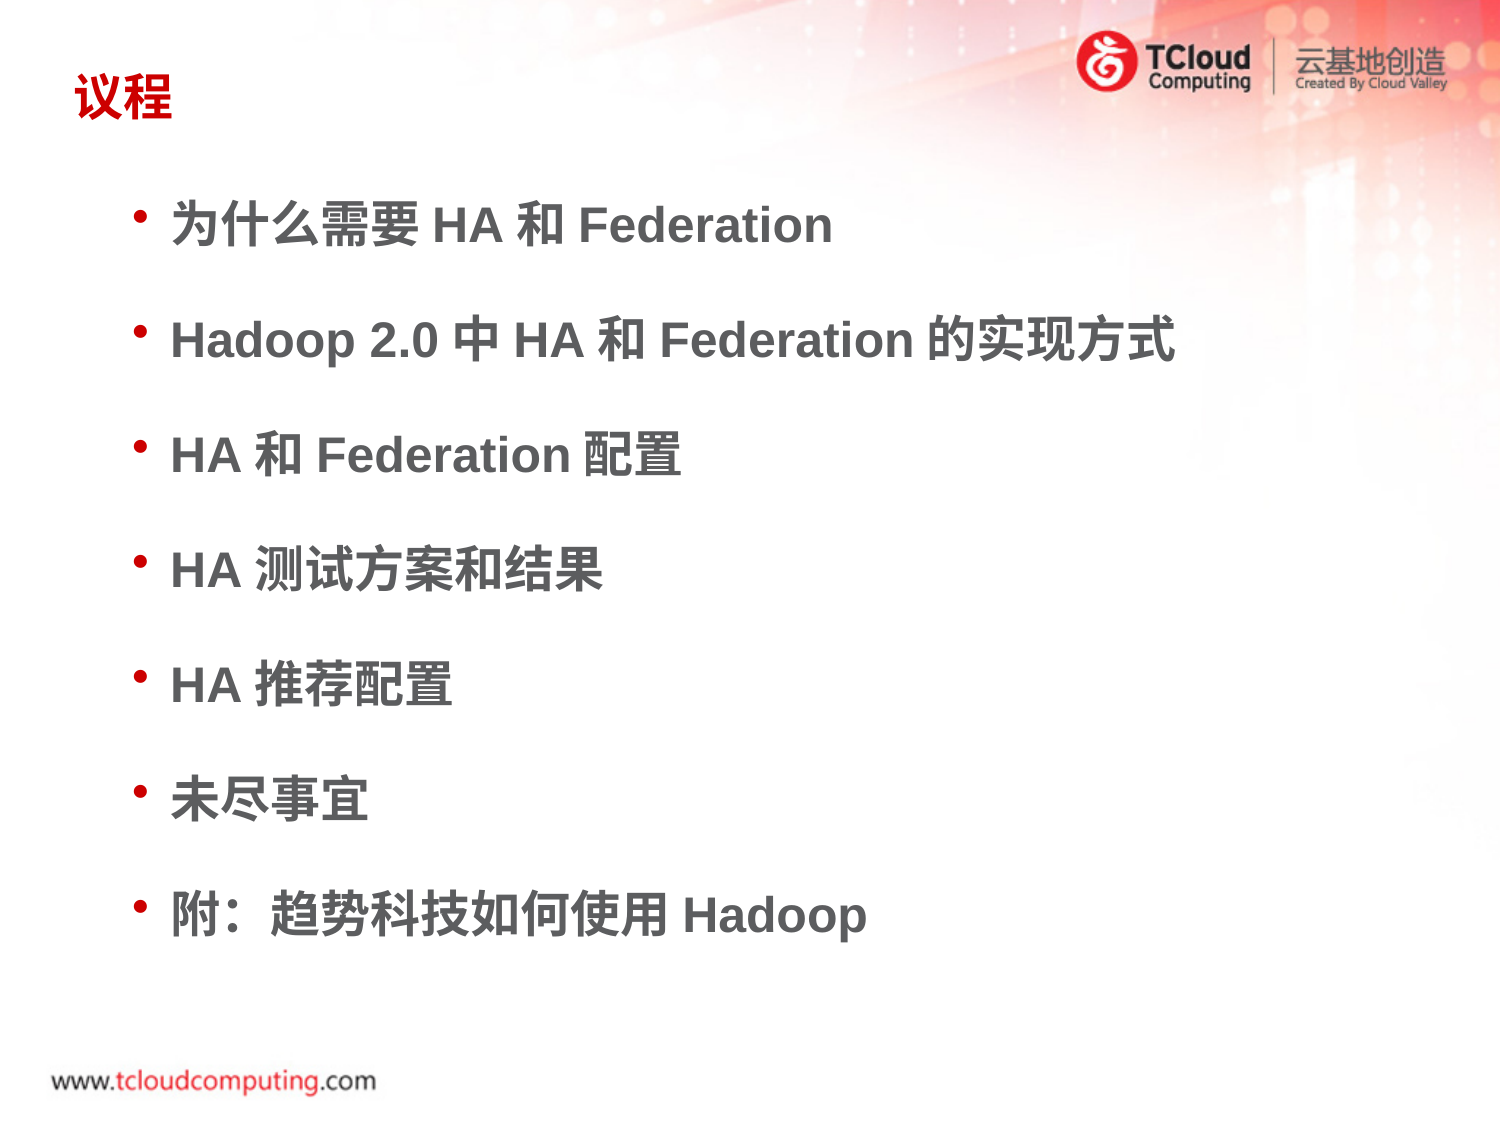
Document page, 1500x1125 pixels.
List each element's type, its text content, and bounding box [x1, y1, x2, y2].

list 为什么需要HA和Federation Hadoop 2.0中HA和Federation的实现方式 HA和Federation配置 HA测试方案和结果 HA推荐配置 未尽事宜 附：趋势科技如何使用Hadoop [116, 155, 1446, 997]
title 议程 [57, 40, 1201, 158]
picture [0, 0, 1500, 1125]
